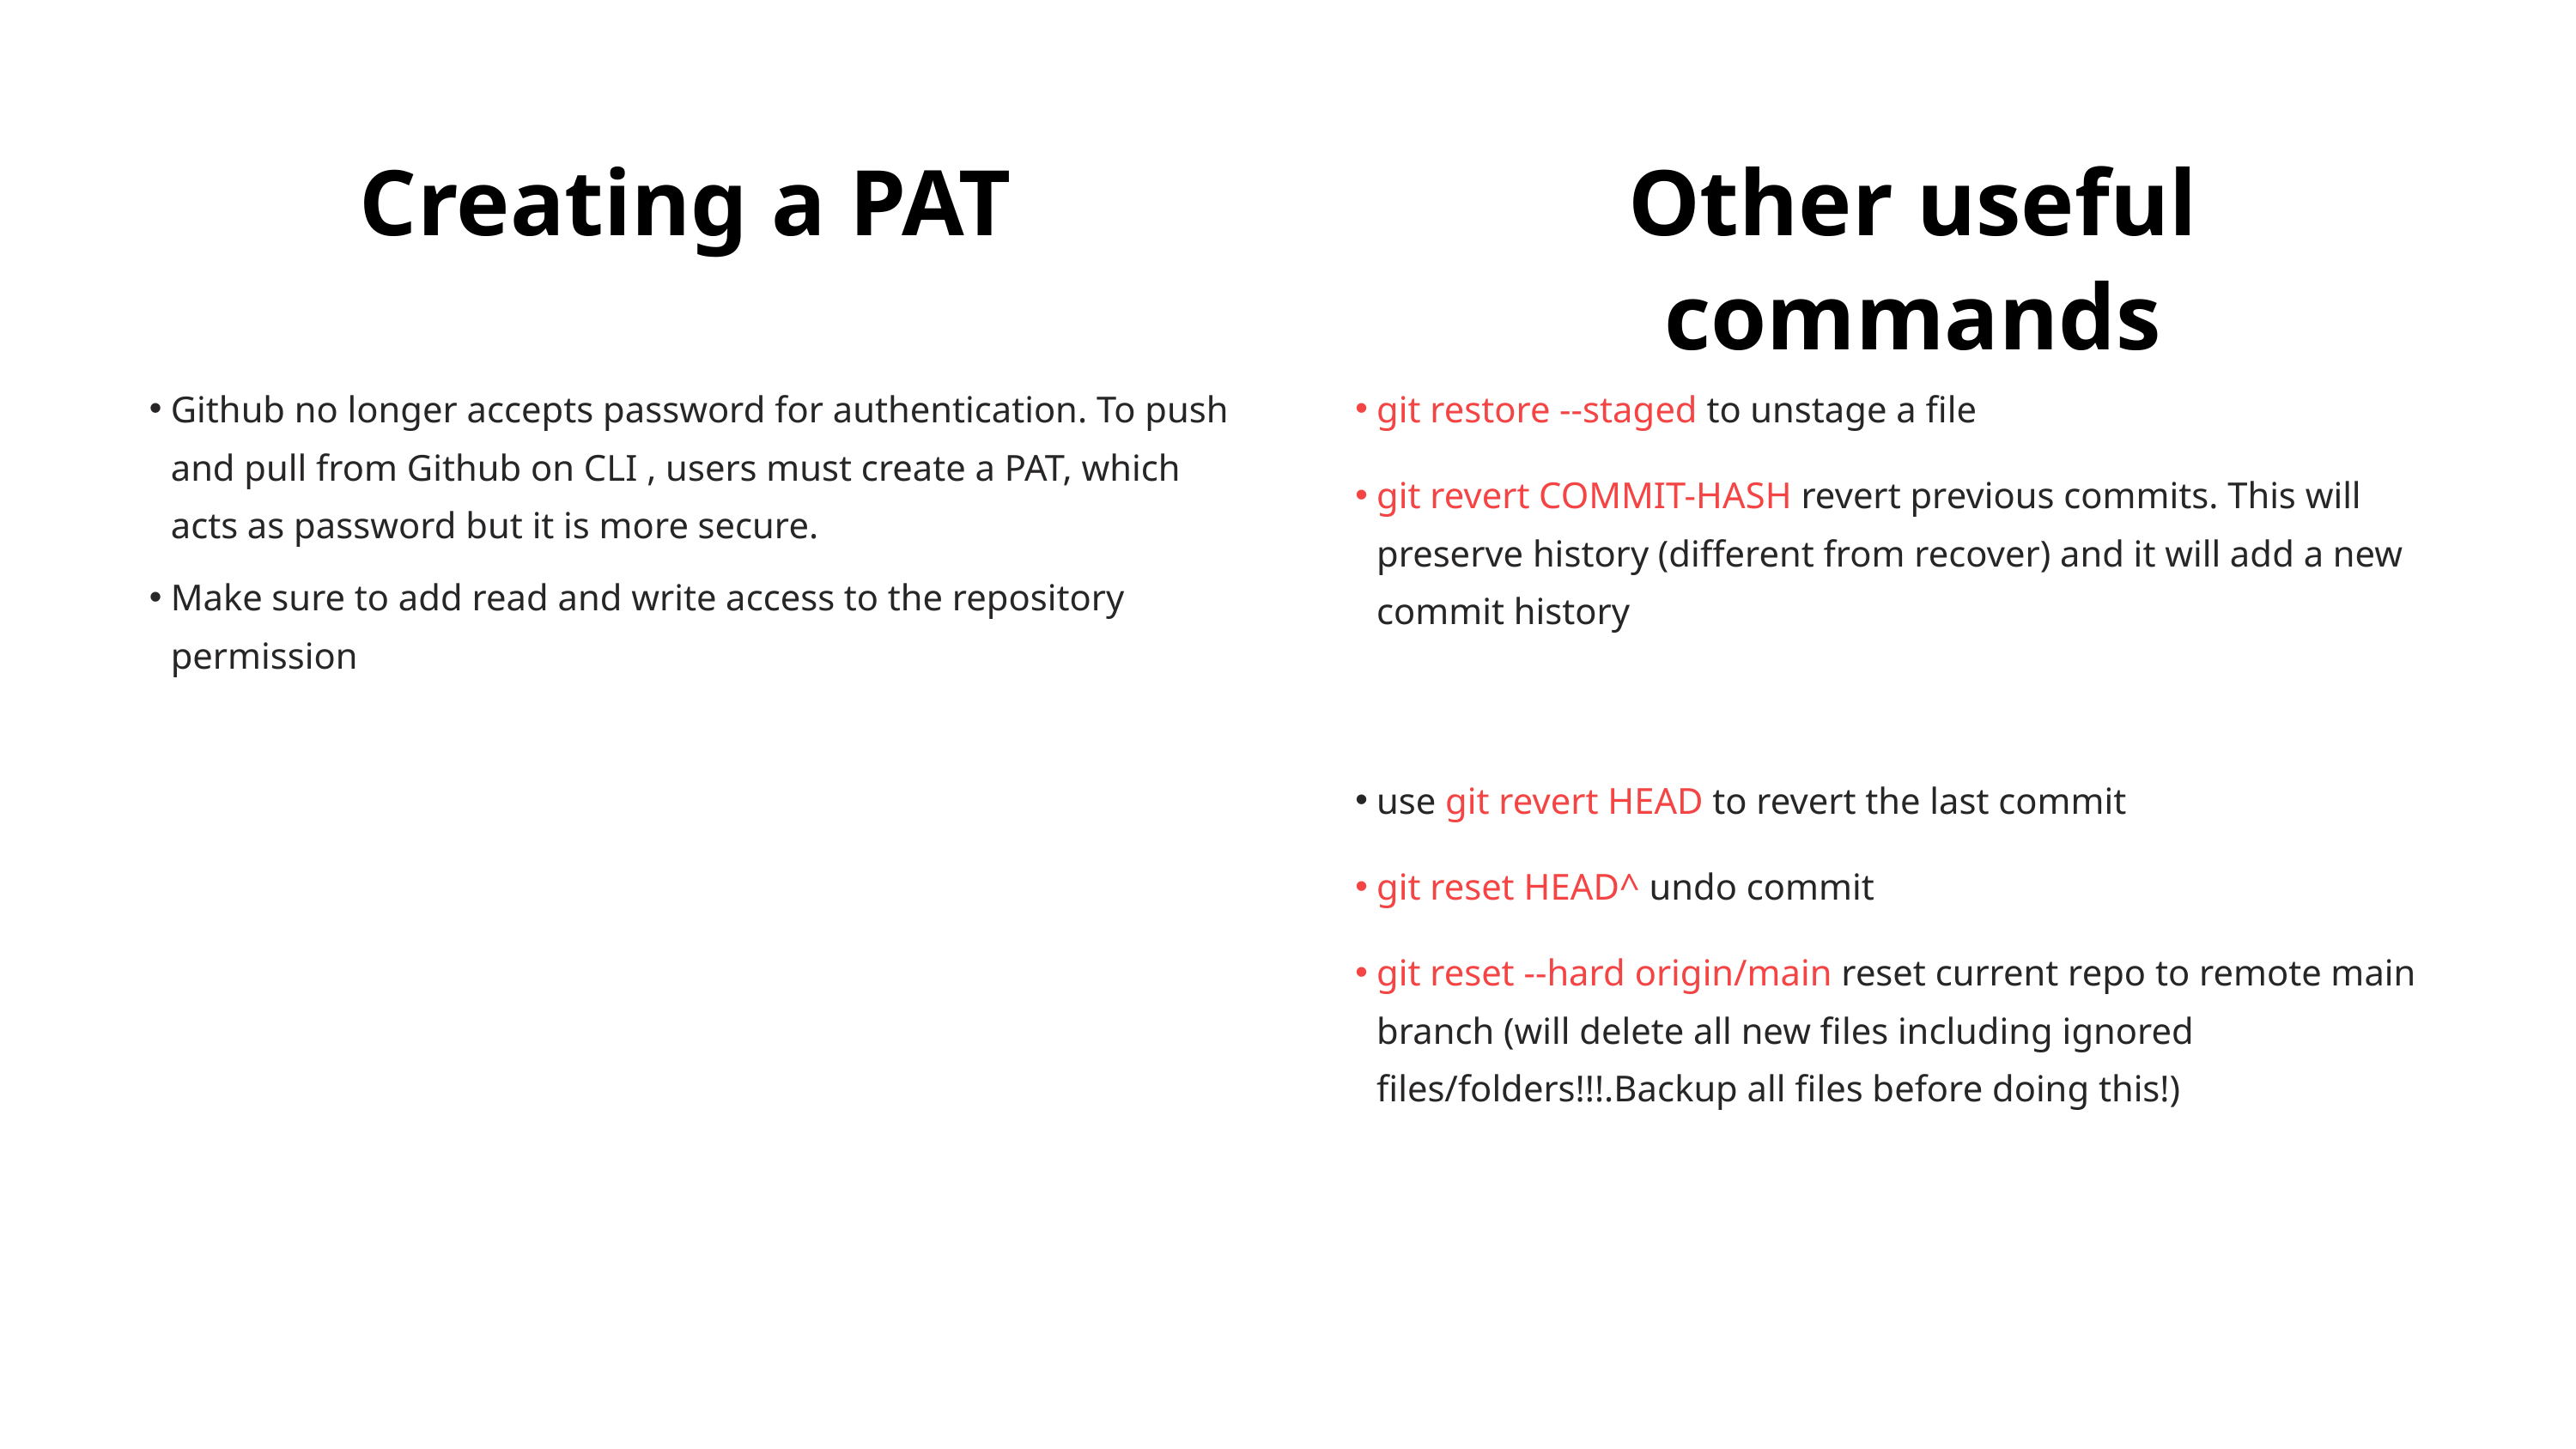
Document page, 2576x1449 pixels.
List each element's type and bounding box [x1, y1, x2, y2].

text_box [0, 0, 2576, 1449]
